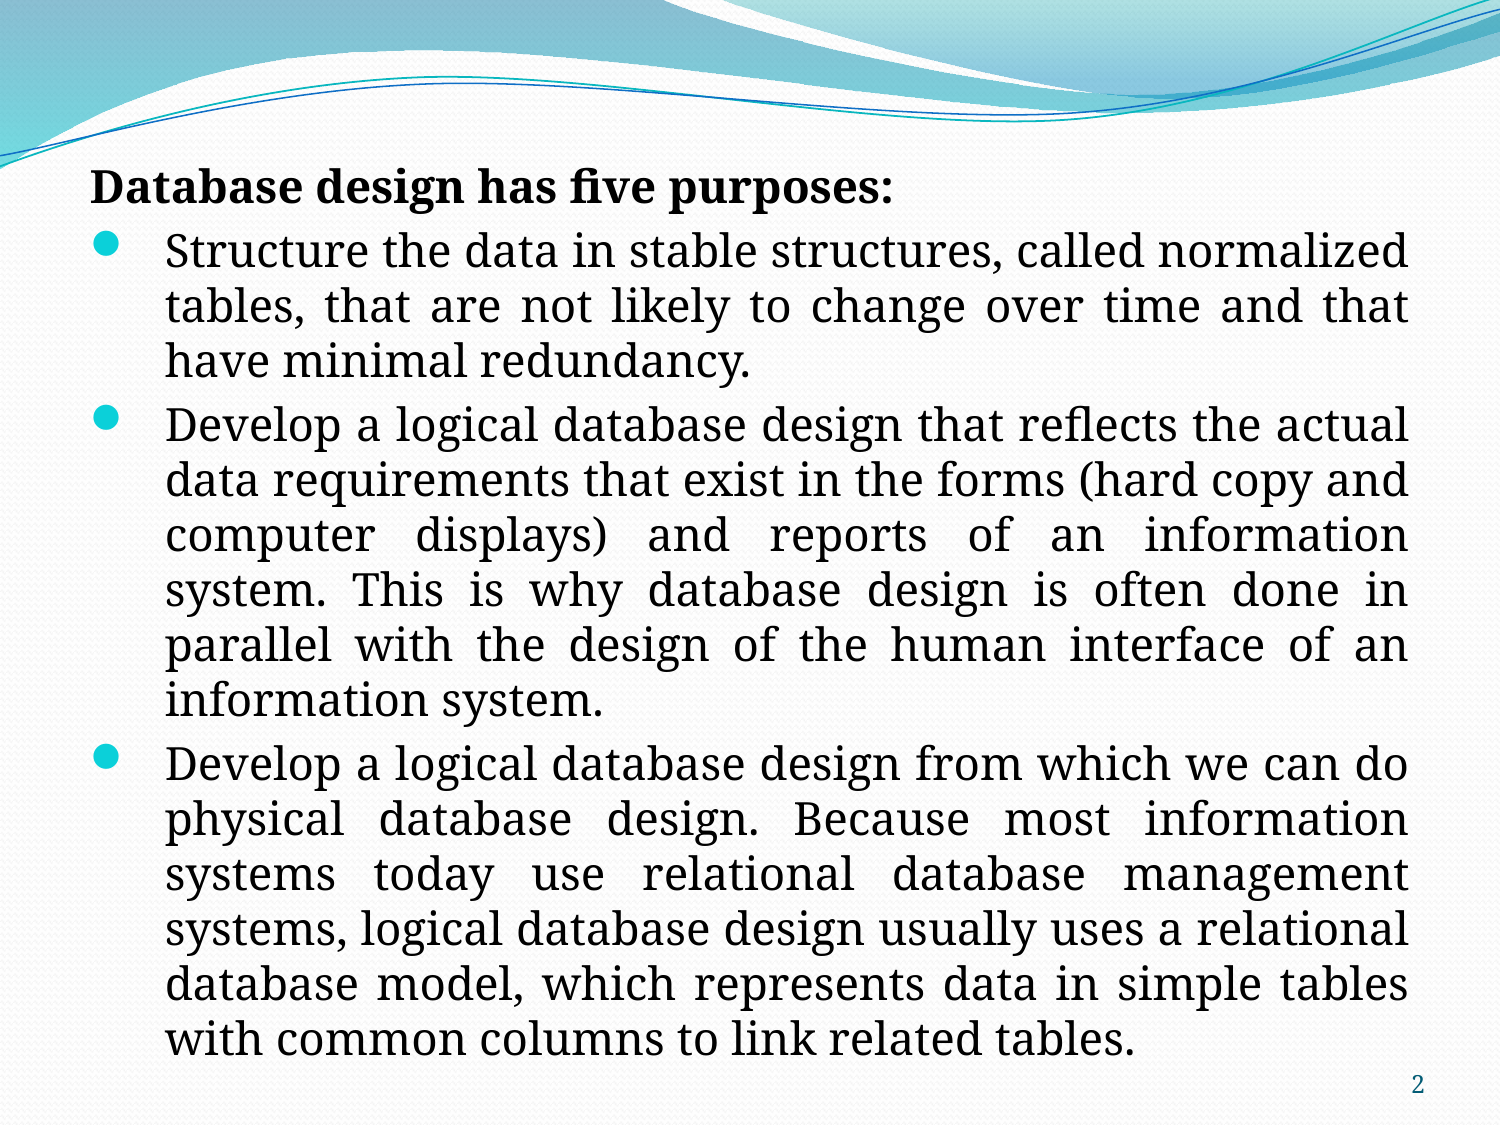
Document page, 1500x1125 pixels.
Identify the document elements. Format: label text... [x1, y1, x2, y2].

list Database design has five purposes: Structure the data in stable structures, called normalized tables, that are not likely to change over time and that have minimal redundancy. Develop a logical database design that reflects the actual data requirements that exist in the forms (hard copy and computer displays) and reports of an information system. This is why database design is often done in parallel with the design of the human interface of an information system. Develop a logical database design from which we can do physical database design. Because most information systems today use relational database management systems, logical database design usually uses a relational database model, which represents data in simple tables with common columns to link related tables. [75, 149, 1425, 1038]
slide_number 2 [1299, 1042, 1425, 1103]
